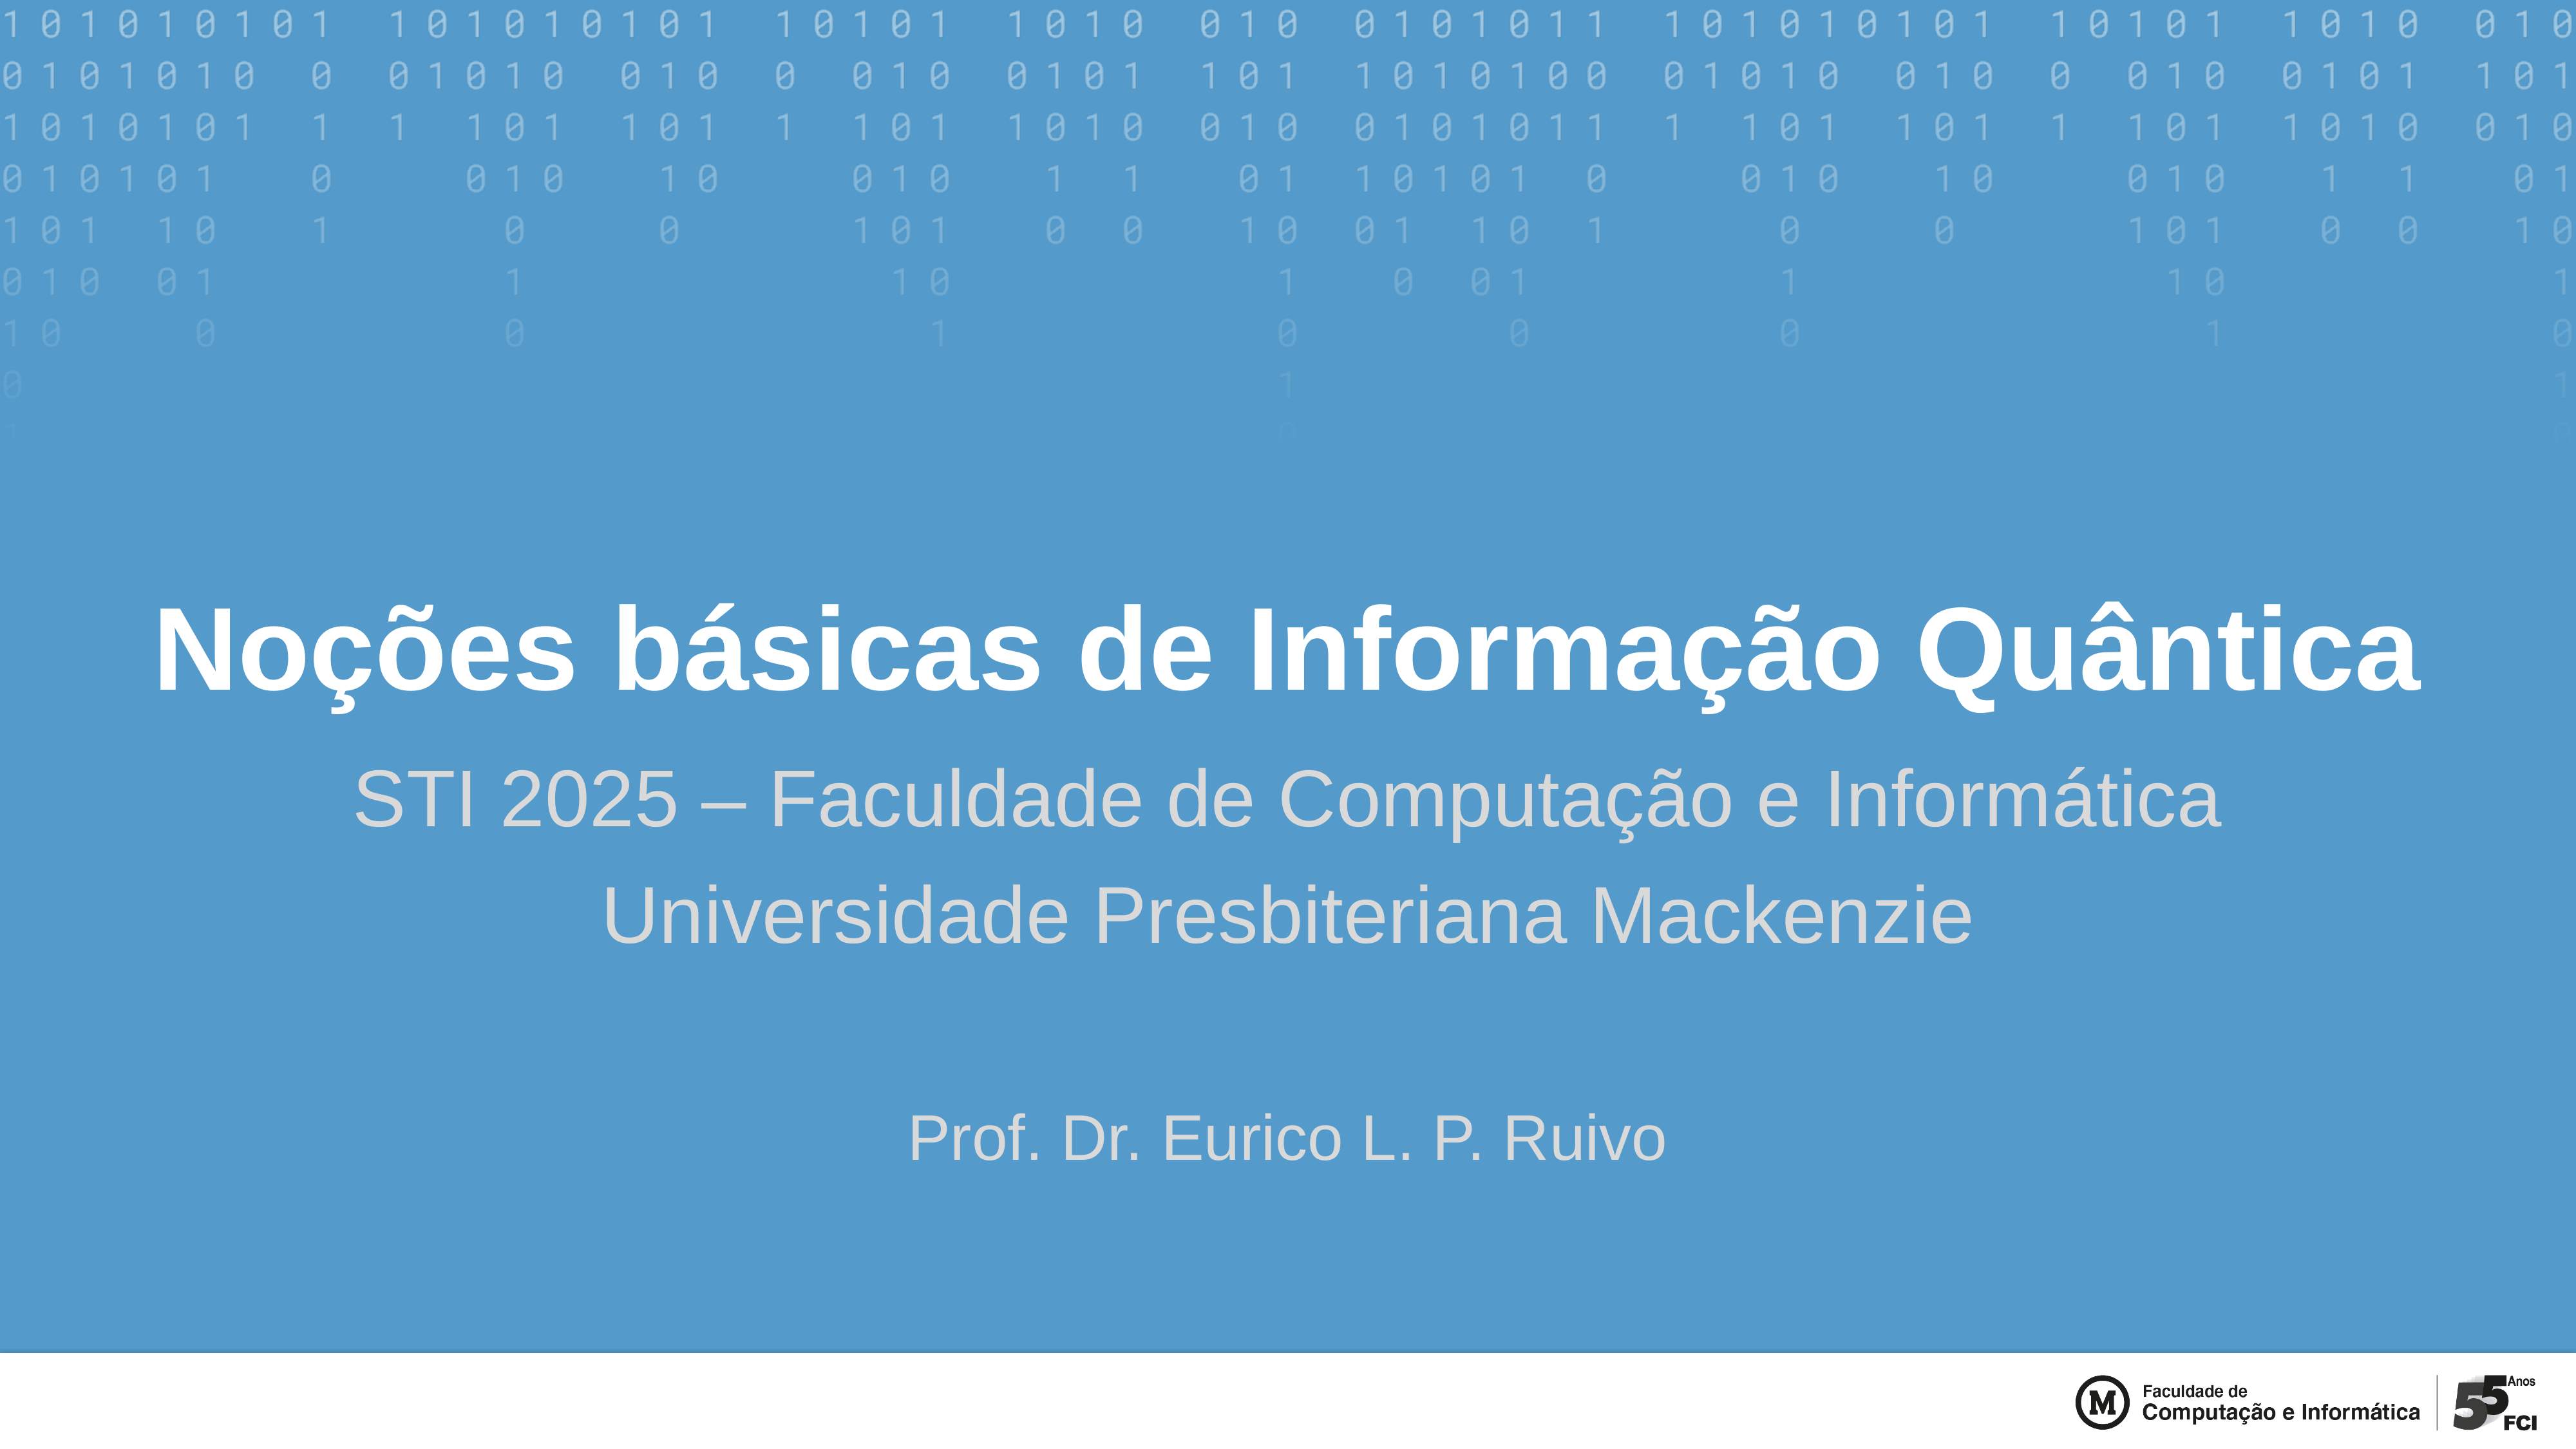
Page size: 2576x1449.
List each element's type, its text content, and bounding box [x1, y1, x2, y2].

picture [0, 0, 2576, 455]
picture [2036, 1361, 2576, 1444]
title Noções básicas de Informação Quântica [73, 310, 2503, 724]
list STI 2025 – Faculdade de Computação e Informática Universidade Presbiteriana Mackenzie Prof. Dr. Eurico L. P. Ruivo [75, 741, 2501, 1225]
